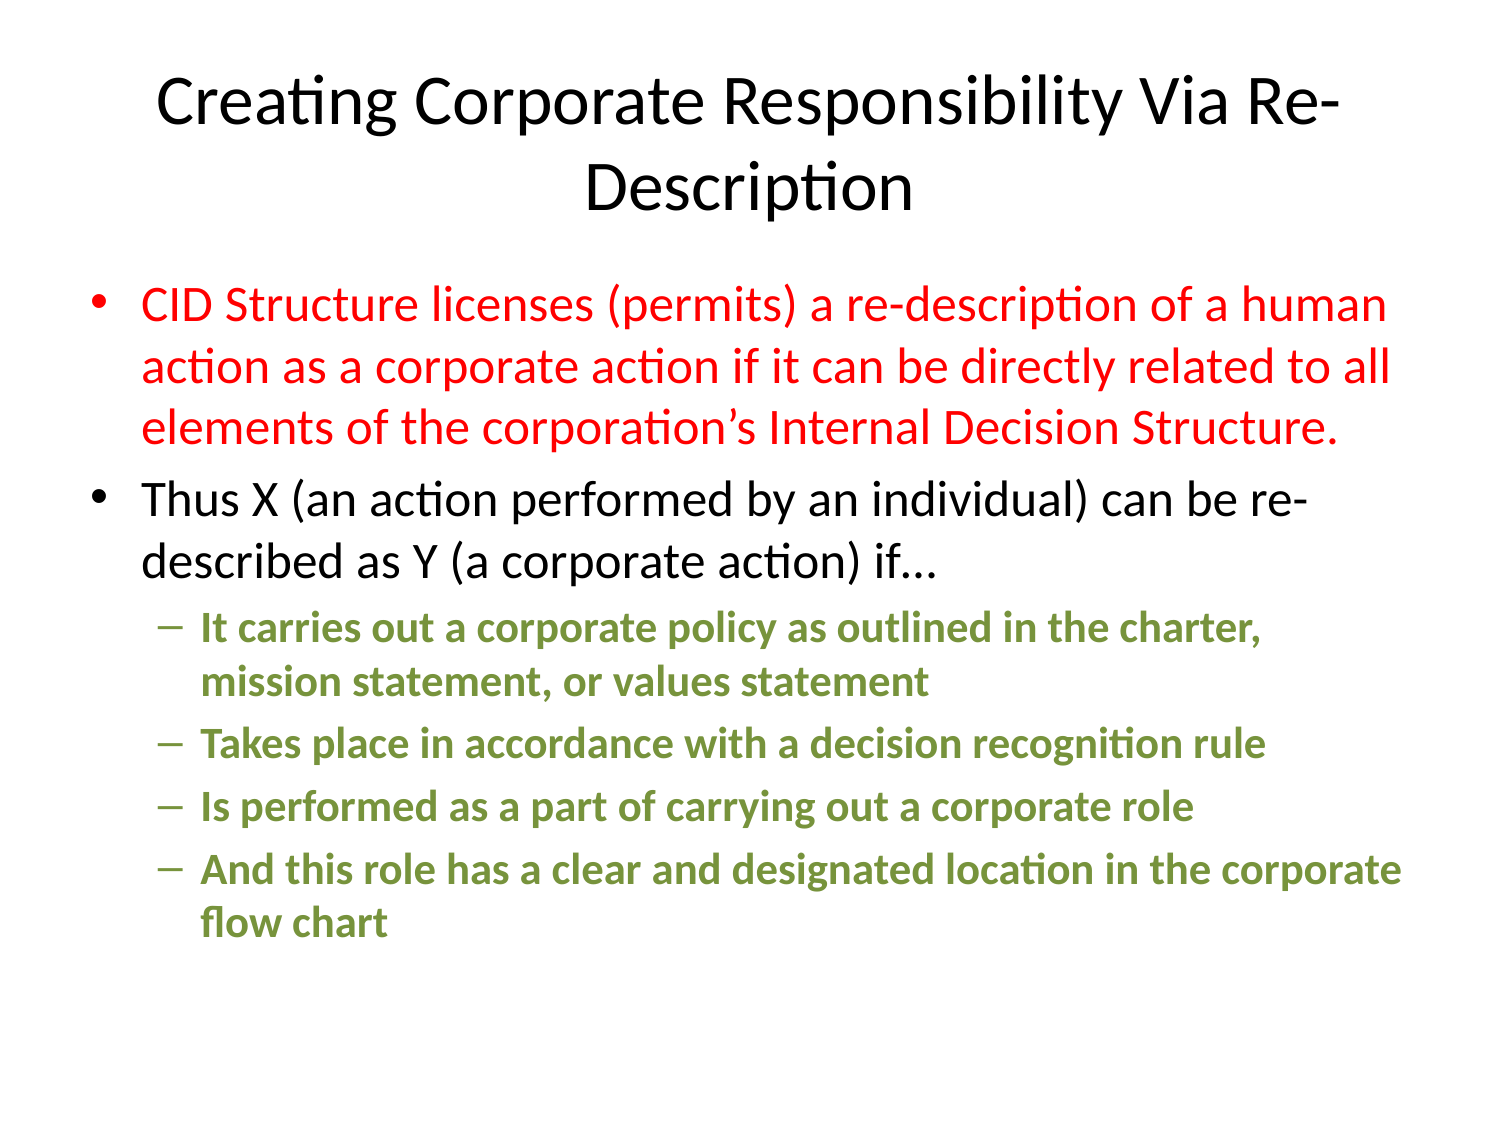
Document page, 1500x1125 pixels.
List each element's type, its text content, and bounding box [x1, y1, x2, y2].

list CID Structure licenses (permits) a re-description of a human action as a corporate action if it can be directly related to all elements of the corporation’s Internal Decision Structure. Thus X (an action performed by an individual) can be re-described as Y (a corporate action) if… It carries out a corporate policy as outlined in the charter, mission statement, or values statement Takes place in accordance with a decision recognition rule Is performed as a part of carrying out a corporate role And this role has a clear and designated location in the corporate flow chart [75, 262, 1425, 1005]
title Creating Corporate Responsibility Via Re-Description [75, 45, 1425, 233]
